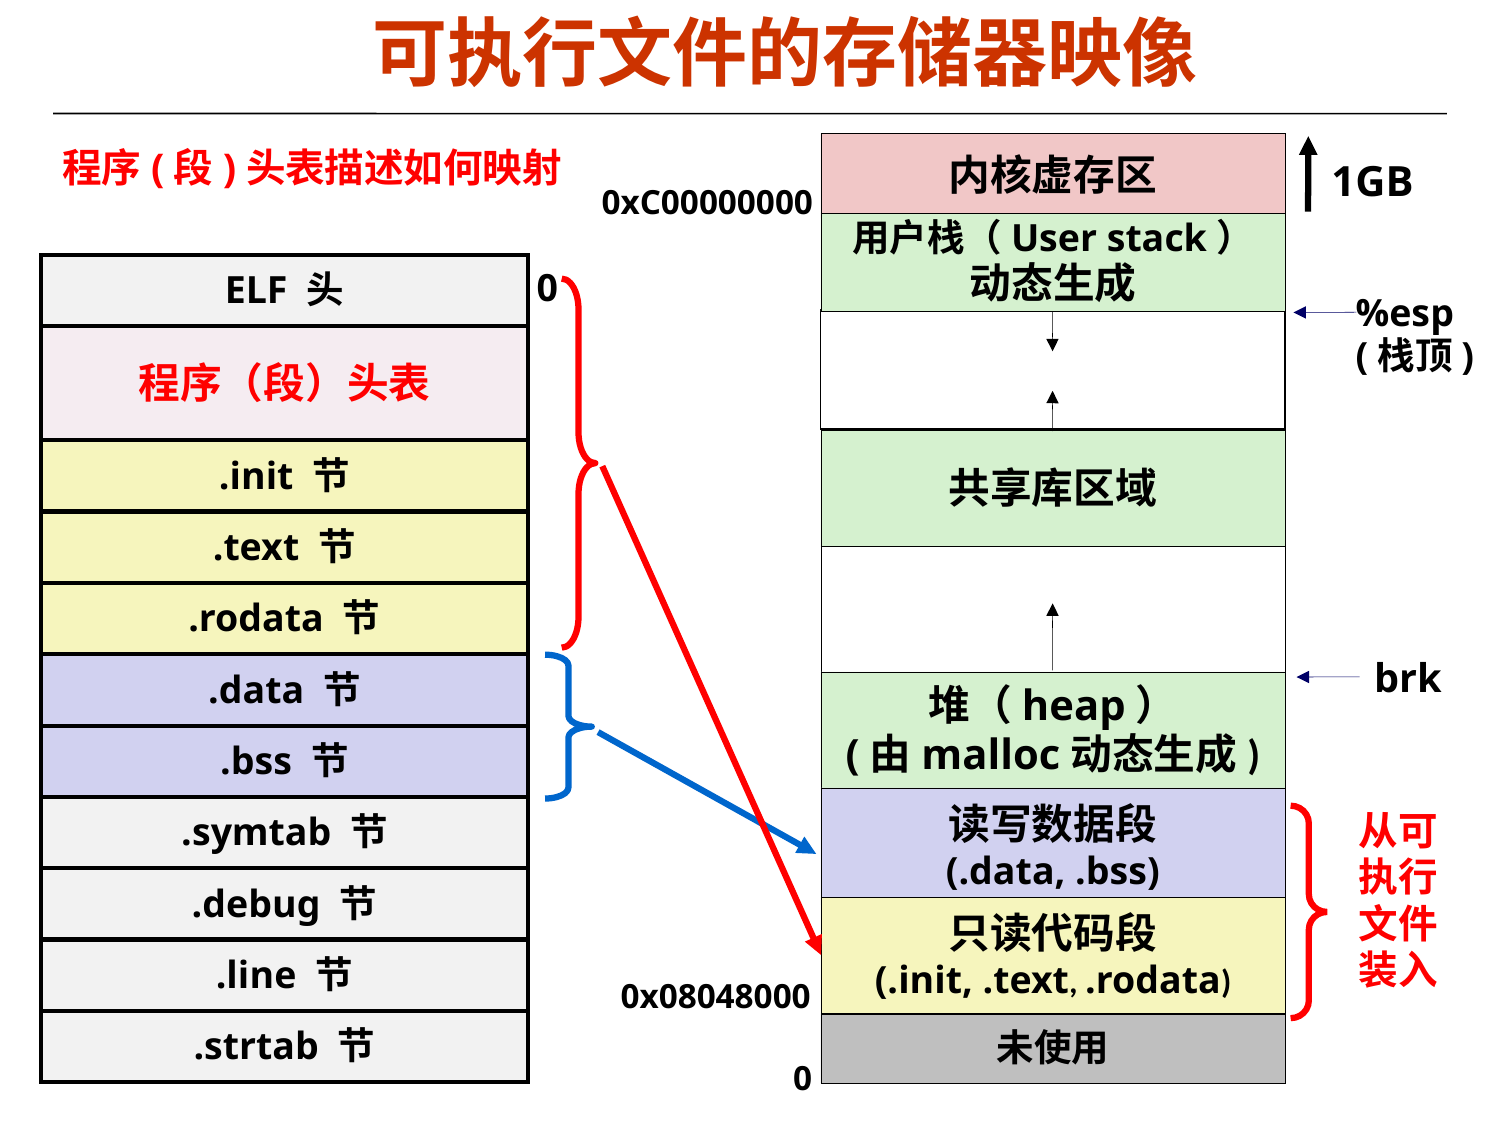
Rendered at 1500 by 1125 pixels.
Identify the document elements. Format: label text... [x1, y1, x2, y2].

text_box [1046, 603, 1059, 671]
text_box ELF 头 [40, 254, 529, 326]
text_box [827, 546, 1286, 671]
text_box 0 [529, 258, 575, 318]
text_box [1046, 390, 1059, 432]
text_box [1296, 670, 1360, 684]
text_box .text 节 [40, 512, 529, 582]
text_box %esp (栈顶) [1355, 284, 1476, 387]
text_box .init 节 [40, 440, 529, 512]
text_box [1302, 136, 1315, 212]
text_box .symtab 节 [40, 796, 529, 868]
text_box 未使用 [820, 1014, 1286, 1084]
text_box .strtab 节 [40, 1010, 529, 1083]
text_box 程序（段）头表 [40, 326, 529, 440]
text_box 可执行文件的存储器映像 [69, 0, 1500, 102]
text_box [544, 654, 556, 855]
text_box .rodata 节 [40, 582, 529, 655]
text_box 0x08048000 [605, 970, 820, 1024]
text_box 1GB [1316, 147, 1455, 213]
text_box 堆（heap） (由malloc动态生成) [827, 671, 1286, 787]
text_box 读写数据段 (.data, .bss) [827, 787, 1286, 897]
text_box [1046, 311, 1059, 352]
text_box 0xC00000000 [586, 176, 820, 230]
text_box 共享库区域 [827, 430, 1286, 546]
text_box 0 [778, 1051, 828, 1107]
text_box .bss 节 [40, 725, 529, 796]
text_box 只读代码段 (.init, .text, .rodata) [820, 897, 1285, 1014]
text_box 用户栈（User stack） 动态生成 [820, 213, 1286, 312]
text_box brk [1359, 649, 1457, 710]
text_box 程序(段)头表描述如何映射 [47, 135, 584, 198]
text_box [561, 278, 822, 956]
text_box [1293, 306, 1357, 319]
text_box .data 节 [40, 655, 529, 725]
text_box .line 节 [40, 939, 529, 1010]
text_box [827, 312, 1286, 429]
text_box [1290, 800, 1467, 1019]
text_box .debug 节 [40, 868, 529, 939]
text_box 内核虚存区 [820, 133, 1286, 213]
